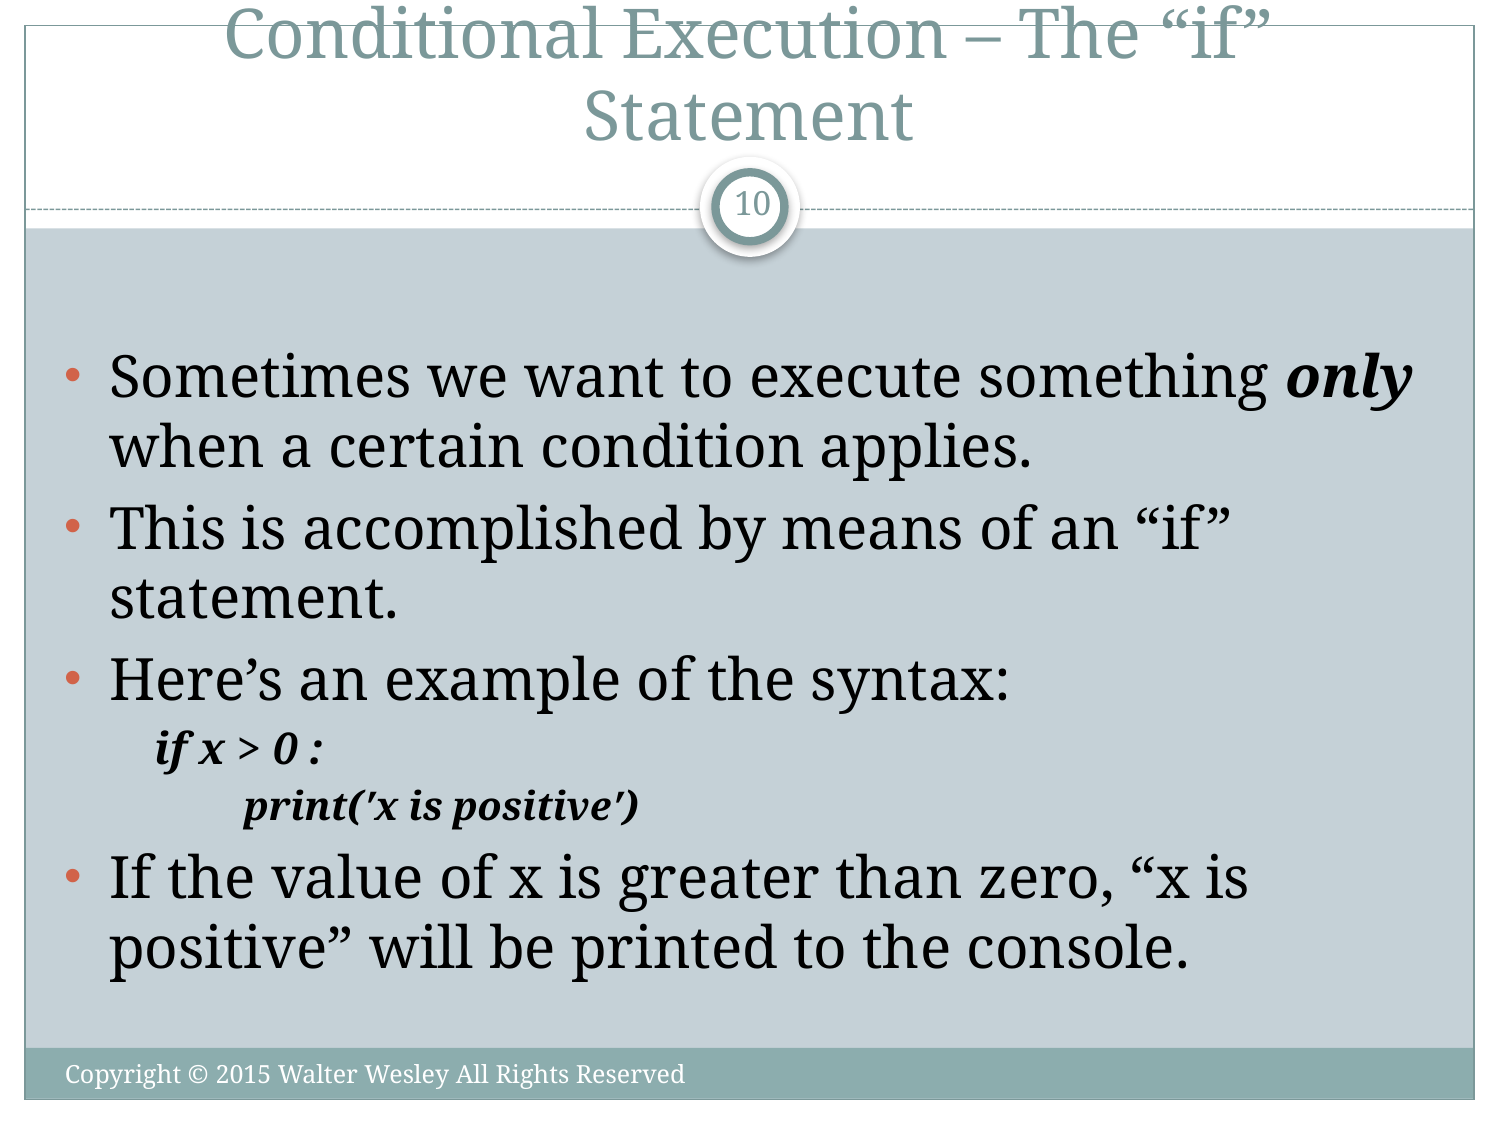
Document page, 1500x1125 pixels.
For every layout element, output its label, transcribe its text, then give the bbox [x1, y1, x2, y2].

slide_number 10 [715, 168, 791, 241]
list Sometimes we want to execute something only when a certain condition applies. This is accomplished by means of an “if” statement. Here’s an example of the syntax: if x > 0 : print(′x is positive′) If the value of x is greater than zero, “x is positive” will be printed to the console. [49, 250, 1445, 1001]
footer Copyright © 2015 Walter Wesley All Rights Reserved [50, 1051, 763, 1112]
title Conditional Execution – The “if” Statement [49, 37, 1450, 162]
